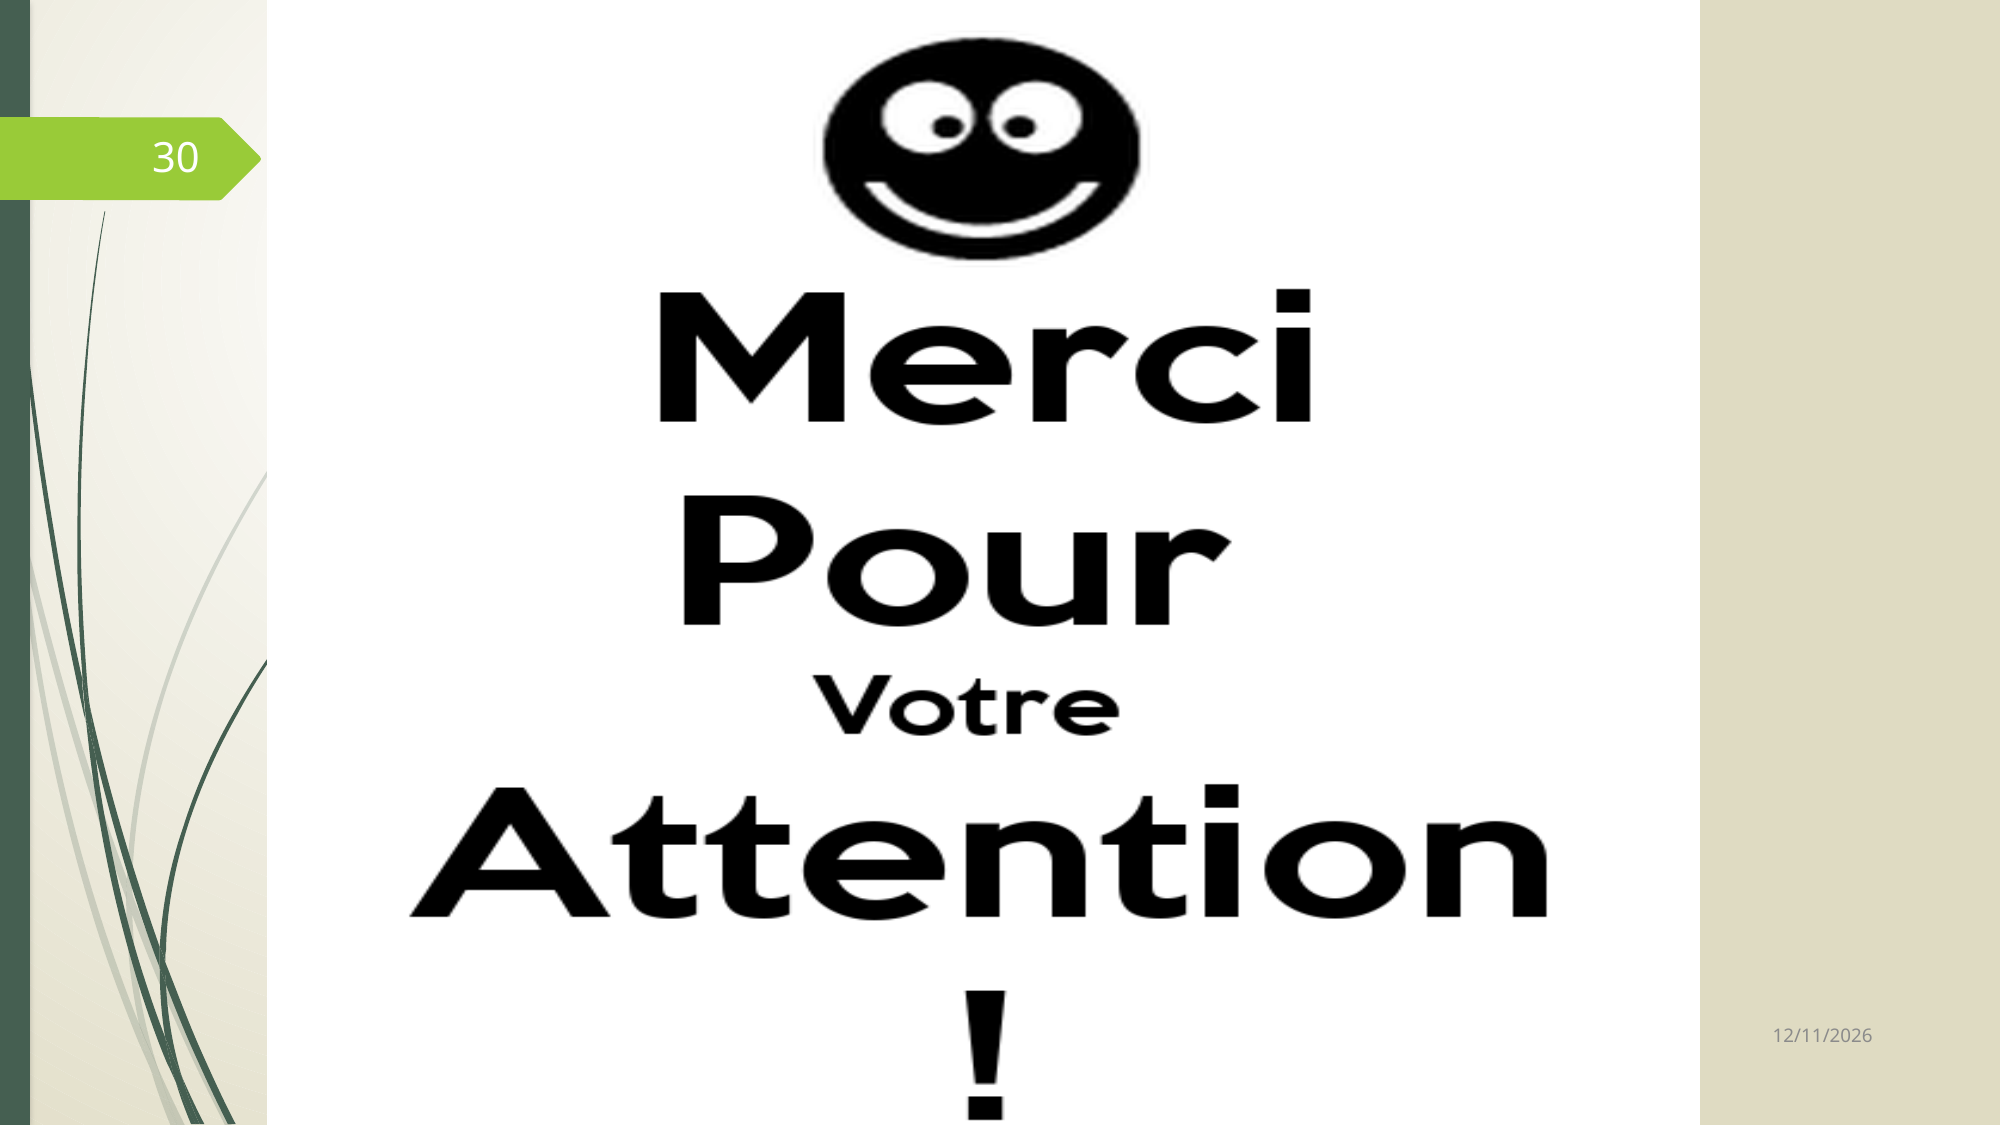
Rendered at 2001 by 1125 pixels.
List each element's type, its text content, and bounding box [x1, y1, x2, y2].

picture [267, 0, 1700, 1125]
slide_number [1704, 1005, 1888, 1067]
slide_number 30 [87, 129, 216, 190]
